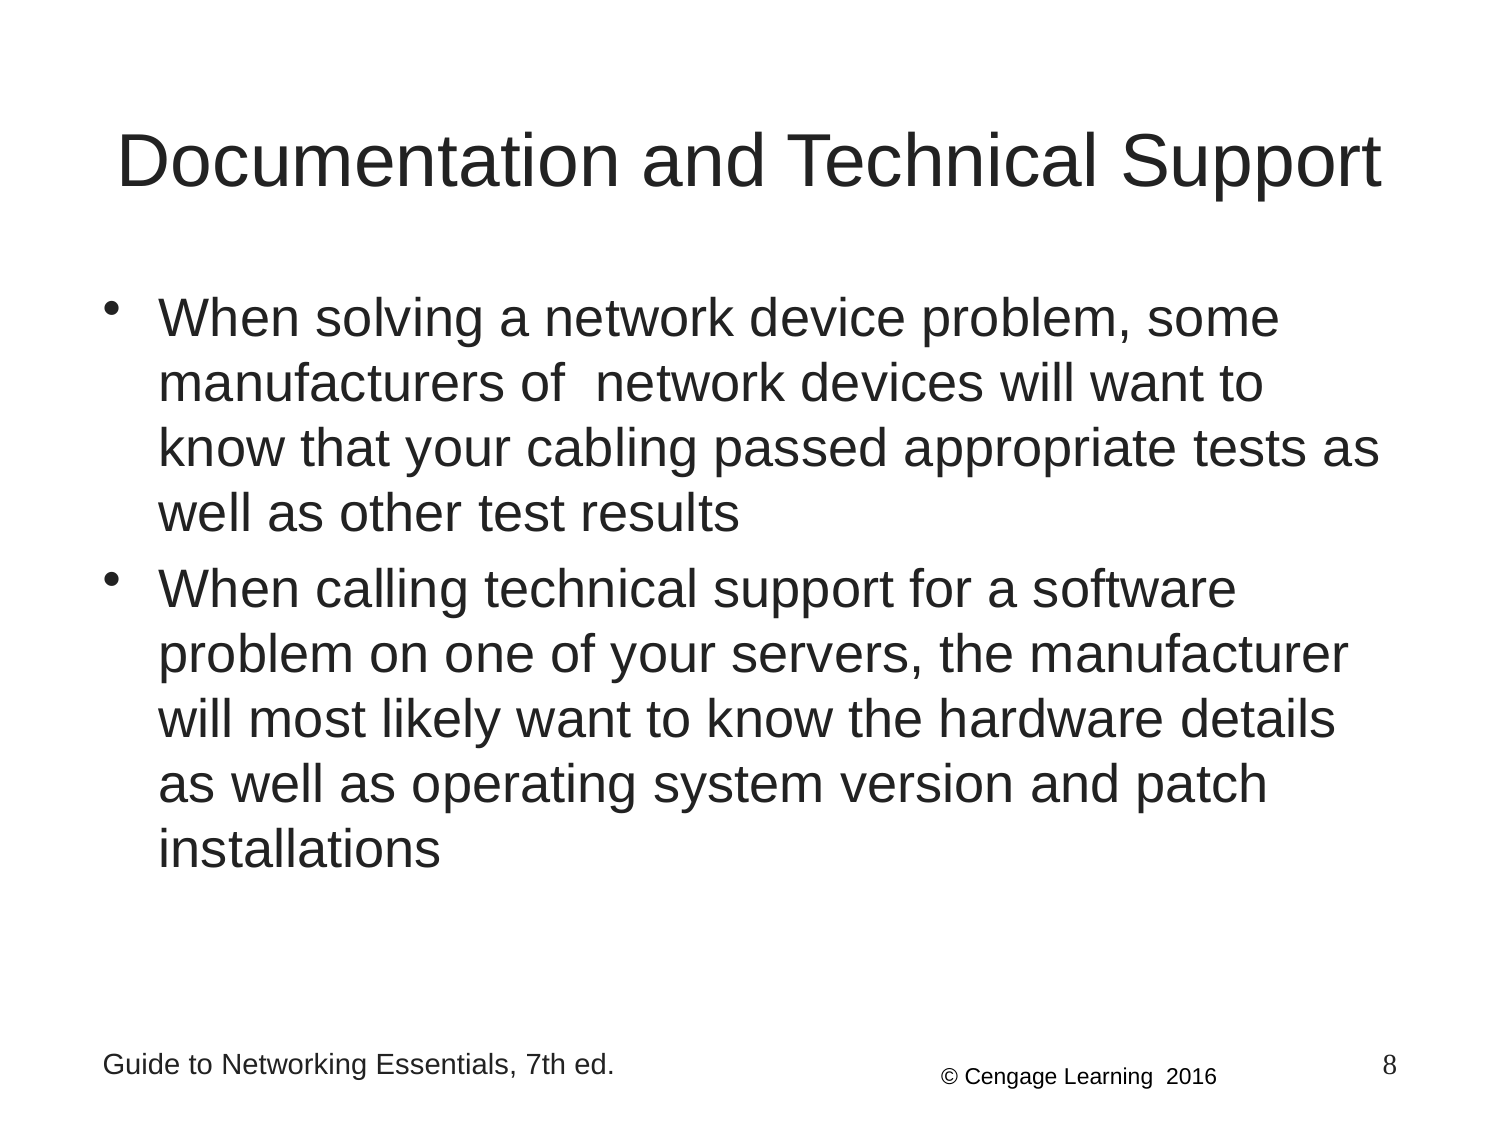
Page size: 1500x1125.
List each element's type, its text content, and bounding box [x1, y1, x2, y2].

title Documentation and Technical Support [87, 62, 1413, 250]
slide_number 8 [1312, 1037, 1413, 1100]
footer Guide to Networking Essentials, 7th ed. [87, 1037, 700, 1100]
list When solving a network device problem, some manufacturers of network devices will want to know that your cabling passed appropriate tests as well as other test results When calling technical support for a software problem on one of your servers, the manufacturer will most likely want to know the hardware details as well as operating system version and patch installations [87, 275, 1413, 1025]
